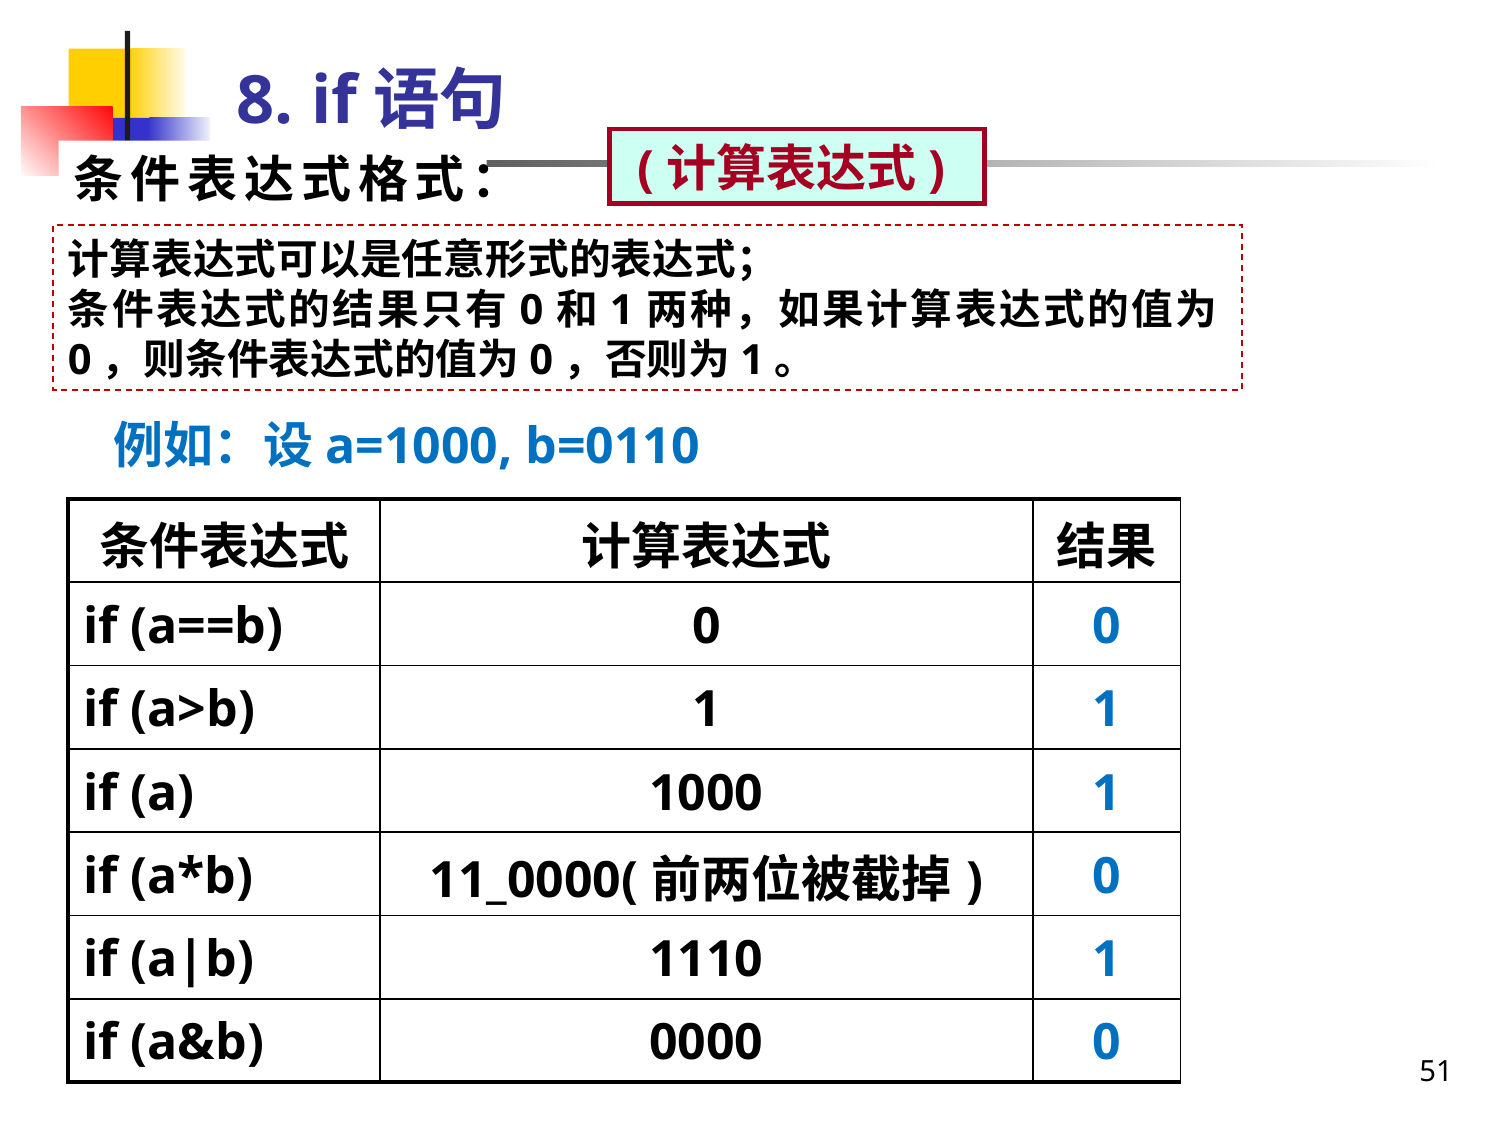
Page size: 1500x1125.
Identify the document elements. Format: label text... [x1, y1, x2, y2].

table_cell 1000 [381, 750, 1032, 831]
title 8. if语句 [221, 31, 1500, 145]
table_cell 0 [1034, 583, 1180, 665]
table_header 计算表达式 [381, 501, 1032, 581]
text_box 计算表达式可以是任意形式的表达式； 条件表达式的结果只有0和1两种，如果计算表达式的值为0，则条件表达式的值为0，否则为1。 [53, 224, 1243, 390]
table_cell if (a>b) [70, 666, 379, 748]
table_cell if (a&b) [70, 1000, 379, 1080]
table_cell 1 [1034, 750, 1180, 831]
table_cell 0 [1034, 833, 1180, 915]
slide_number 51 [1154, 1023, 1468, 1100]
table_cell if (a|b) [70, 916, 379, 998]
table_cell 1 [381, 666, 1032, 748]
text_box (计算表达式) [609, 128, 985, 204]
table_cell if (a==b) [70, 583, 379, 665]
table_cell 0 [381, 583, 1032, 665]
table_cell 0 [1034, 1000, 1180, 1080]
text_box 条件表达式格式： [58, 140, 487, 216]
table_cell 1 [1034, 666, 1180, 748]
table_header 结果 [1034, 501, 1180, 581]
table_cell 11_0000(前两位被截掉) [381, 833, 1032, 915]
table_cell if (a*b) [70, 833, 379, 915]
text_box 例如：设a=1000, b=0110 [98, 406, 715, 482]
table_cell 0000 [381, 1000, 1032, 1080]
table_cell if (a) [70, 750, 379, 831]
table_cell 1110 [381, 916, 1032, 998]
table_header 条件表达式 [70, 501, 379, 581]
table_cell 1 [1034, 916, 1180, 998]
